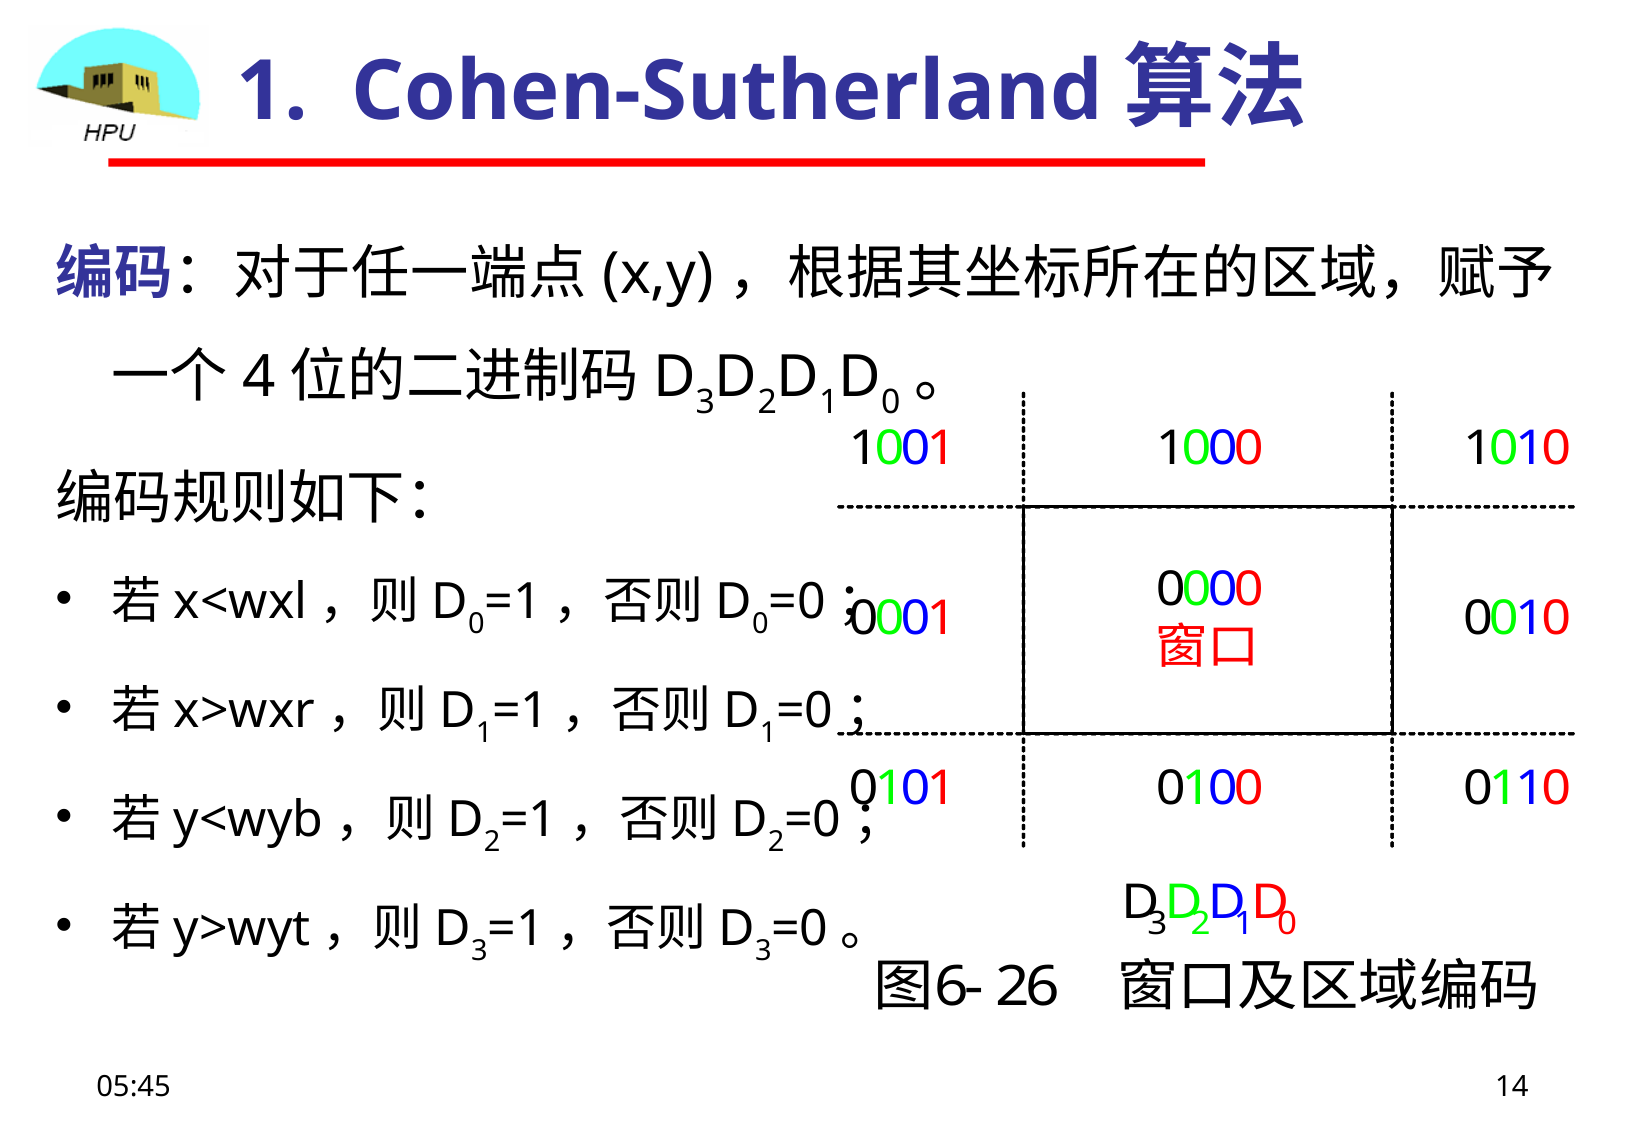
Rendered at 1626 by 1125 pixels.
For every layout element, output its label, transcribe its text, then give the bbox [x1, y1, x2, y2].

slide_number 14 [1164, 1059, 1544, 1113]
picture [27, 24, 81, 154]
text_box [832, 387, 1584, 1028]
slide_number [80, 1059, 461, 1113]
title 1. Cohen-Sutherland算法 [81, 4, 1463, 161]
list 编码：对于任一端点(x,y)，根据其坐标所在的区域，赋予一个4位的二进制码D3D2D1D0。 编码规则如下： 若x<wxl，则D0=1，否则D0=0； 若x>wxr，则D1=1，否则D1=0； 若y<wyb，则D2=1，否则D2=0； 若y>wyt，则D3=1，否则D3=0。 [40, 199, 1571, 962]
